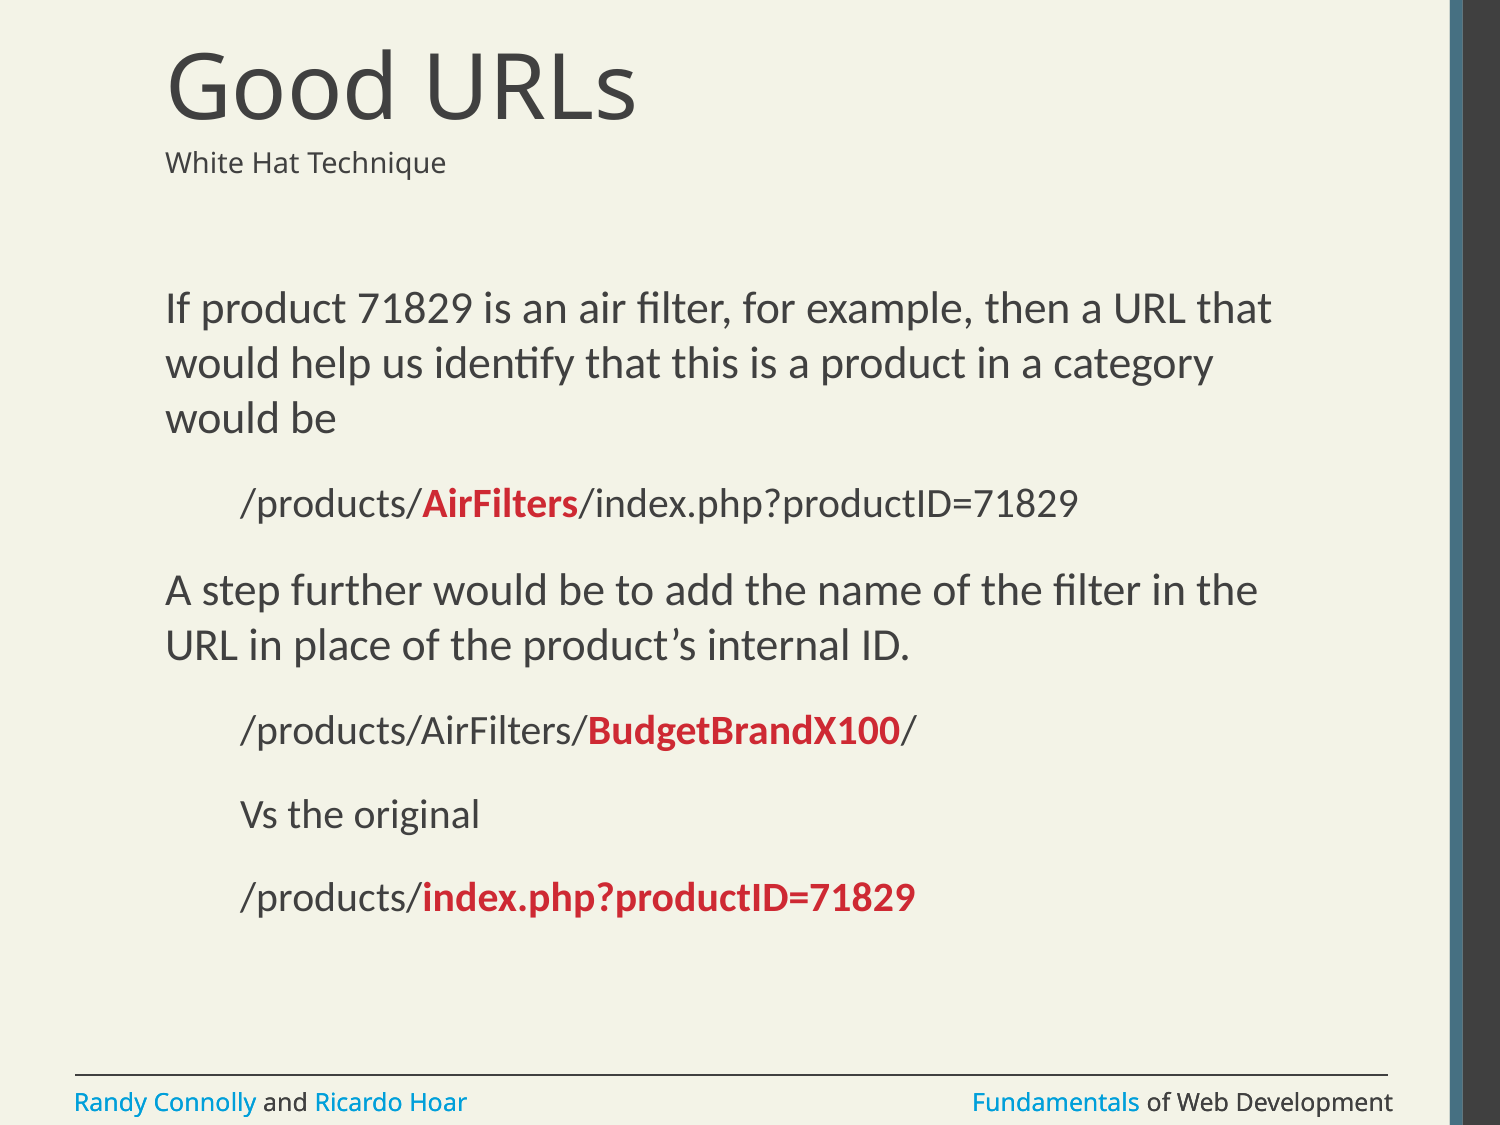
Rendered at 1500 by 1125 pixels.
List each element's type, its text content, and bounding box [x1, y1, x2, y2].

title Good URLs [150, 20, 1425, 188]
list White Hat Technique [150, 137, 1200, 188]
list If product 71829 is an air filter, for example, then a URL that would help us identify that this is a product in a category would be /products/AirFilters/index.php?productID=71829 A step further would be to add the name of the filter in the URL in place of the product’s internal ID. /products/AirFilters/BudgetBrandX100/ Vs the original /products/index.php?productID=71829 [150, 270, 1313, 1013]
